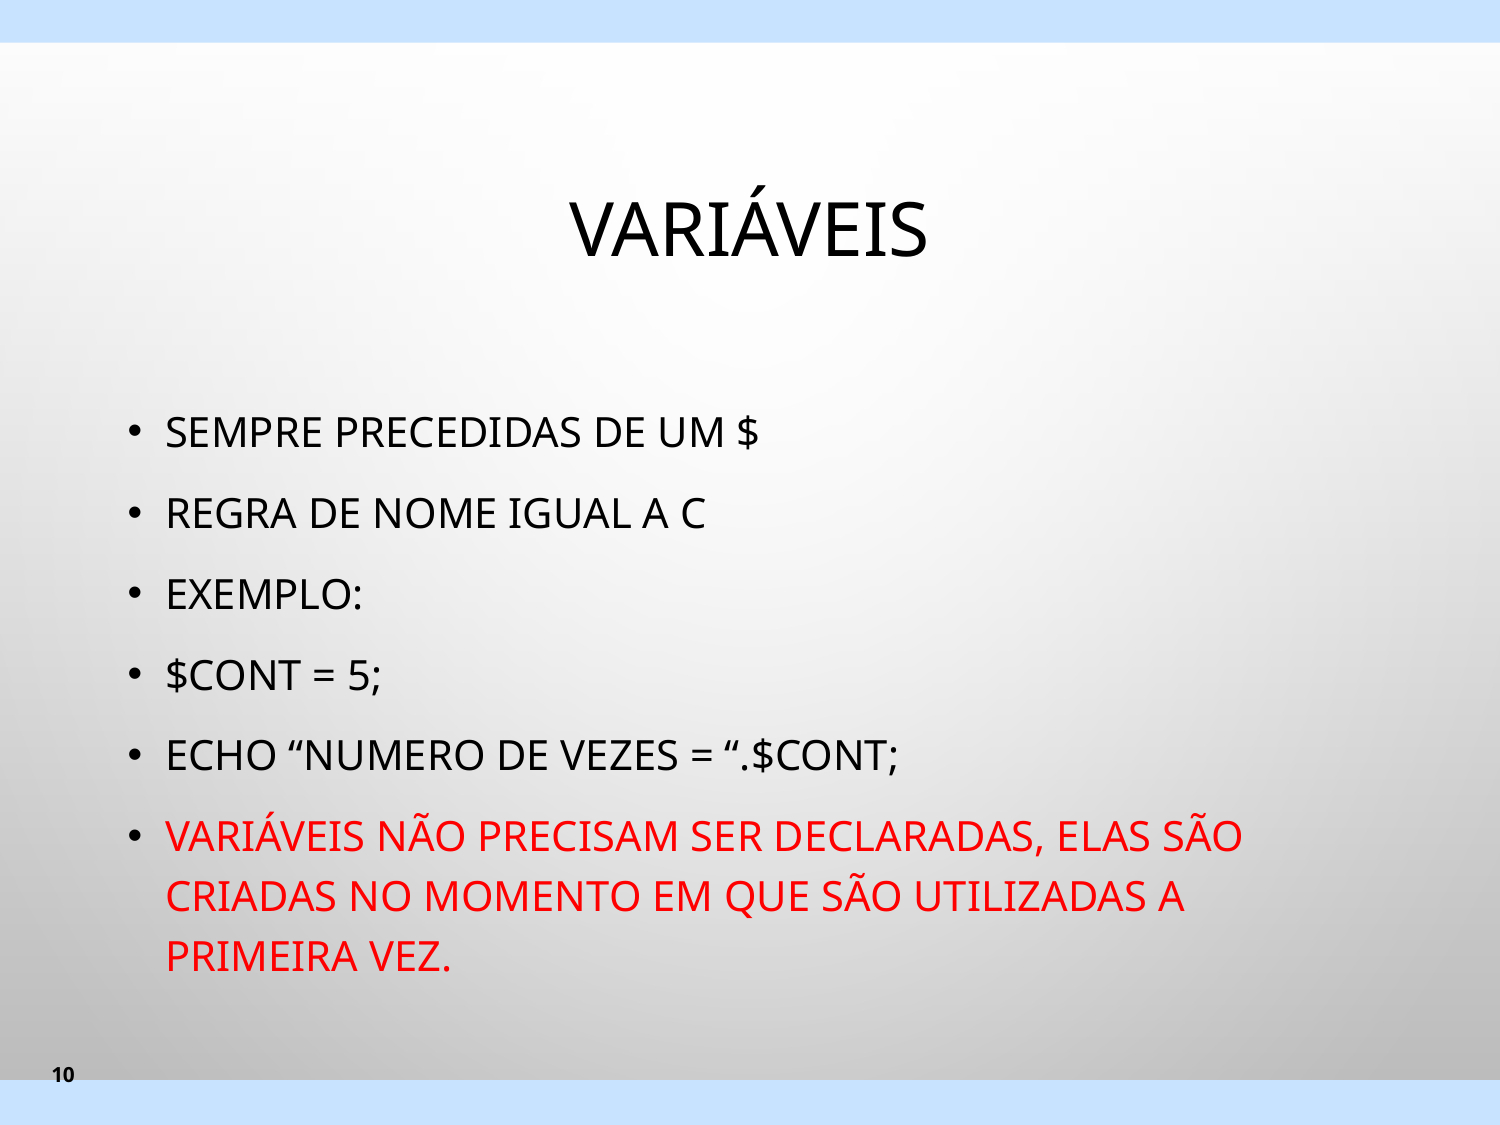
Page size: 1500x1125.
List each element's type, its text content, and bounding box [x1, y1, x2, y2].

slide_number 10 [0, 1032, 90, 1119]
picture [0, 43, 1500, 1080]
title Variáveis [112, 101, 1388, 364]
list Sempre precedidas de um $ Regra de nome igual a C Exemplo: $cont = 5; Echo “numero de vezes = “.$cont; Variáveis não precisam ser declaradas, elas são criadas no momento em que são utilizadas a primeira vez. [112, 388, 1388, 950]
